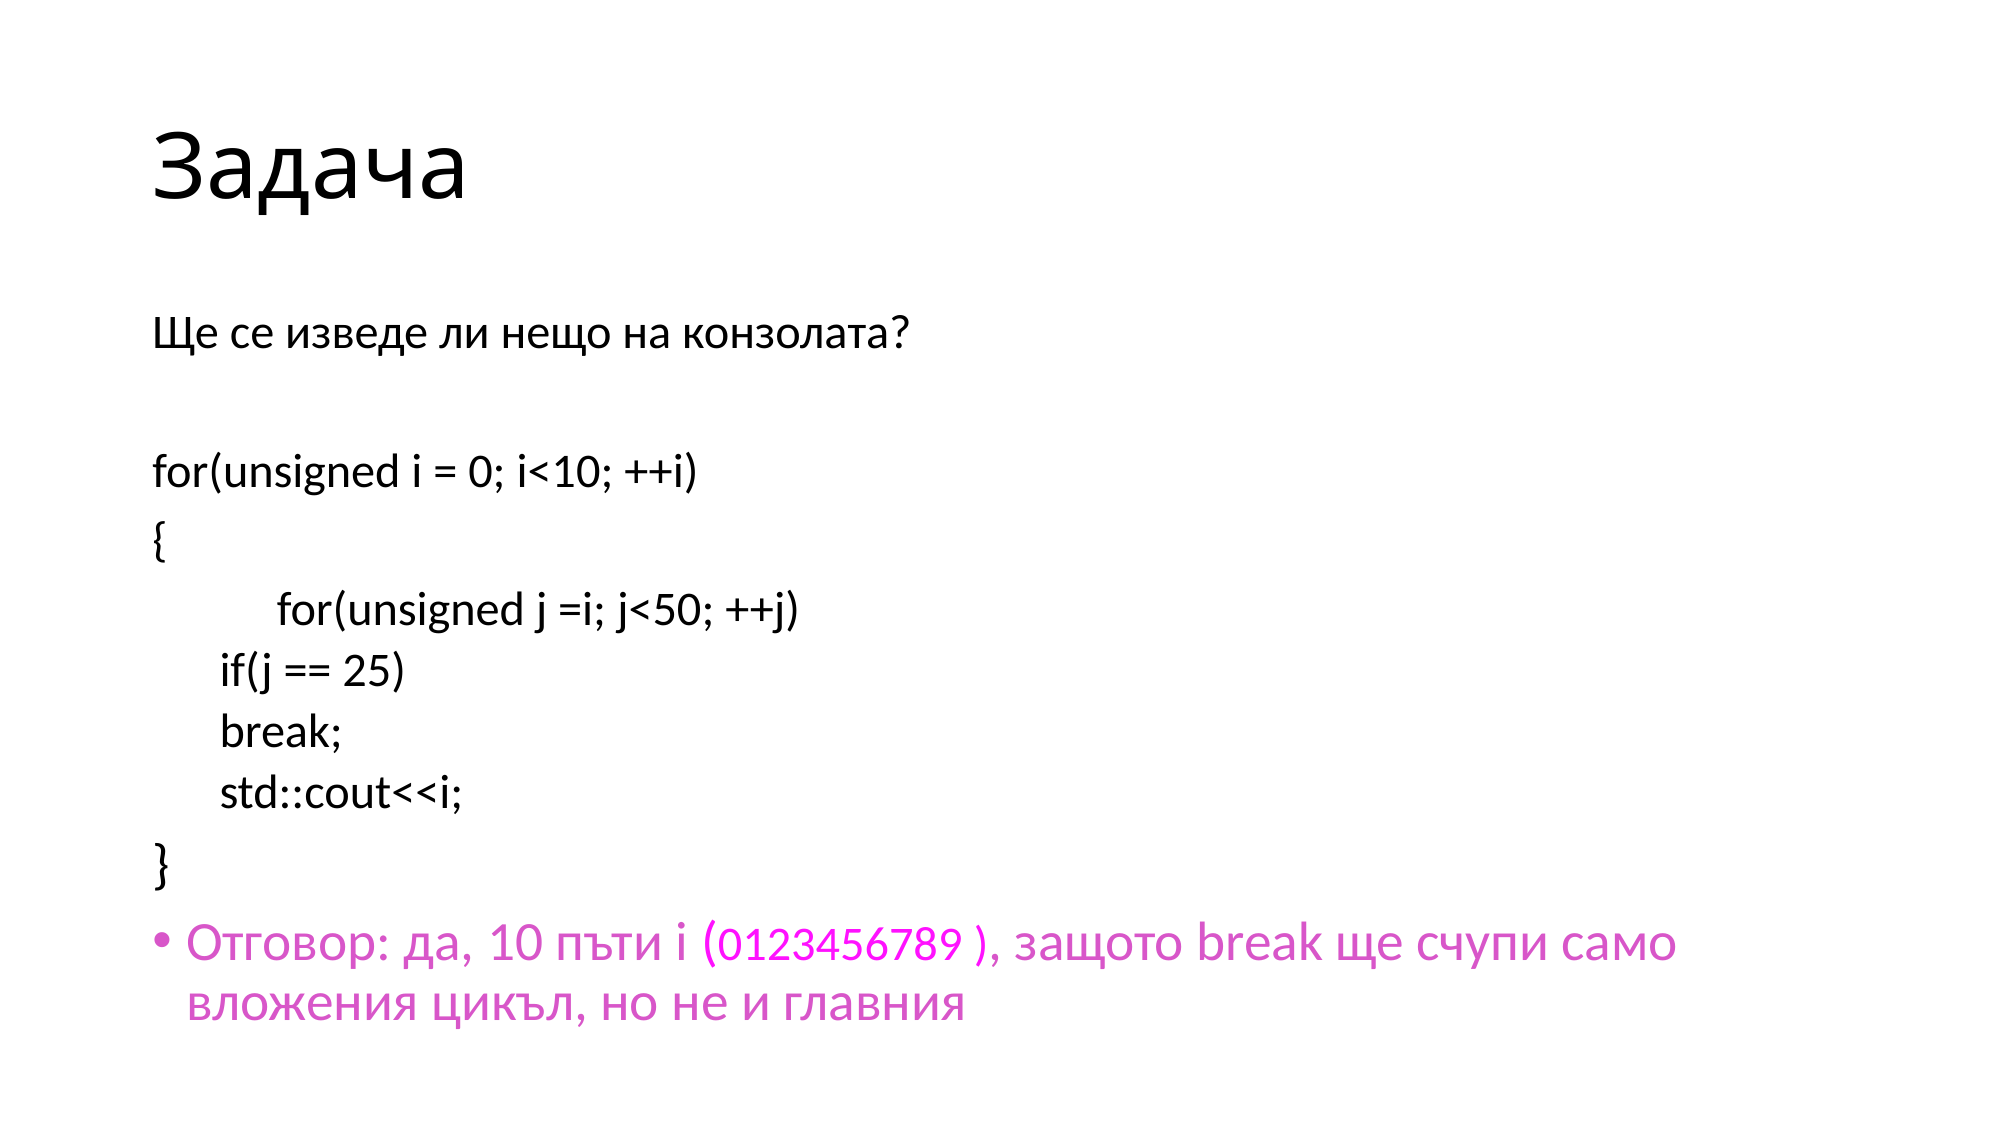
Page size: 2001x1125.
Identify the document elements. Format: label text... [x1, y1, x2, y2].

title Задача [137, 59, 1863, 278]
list Ще се изведе ли нещо на конзолата? for(unsigned i = 0; i<10; ++i) { for(unsigned j =i; j<50; ++j) if(j == 25) break; std::cout<<i; } Отговор: да, 10 пъти i (0123456789 ), защото break ще счупи само вложения цикъл, но не и главния [137, 299, 1863, 1048]
